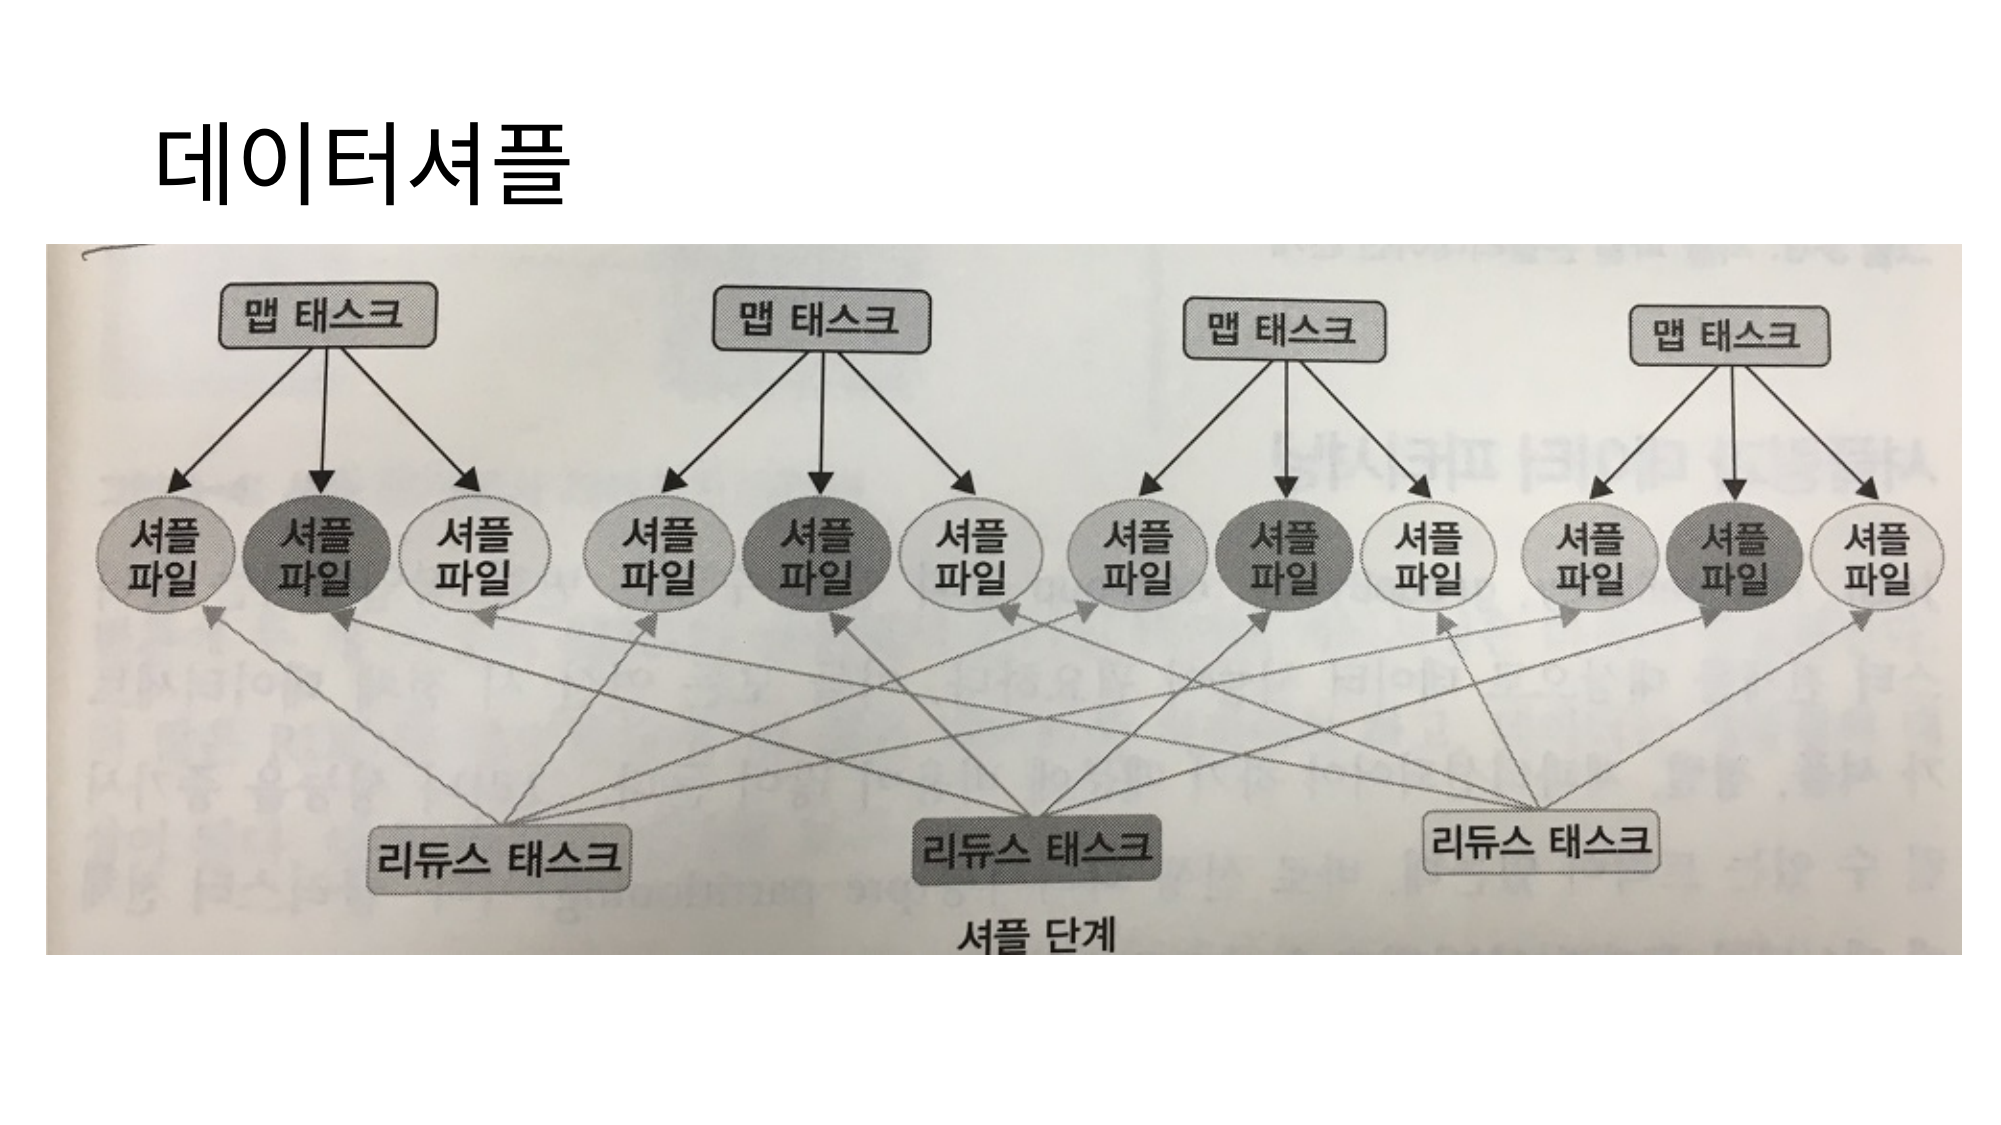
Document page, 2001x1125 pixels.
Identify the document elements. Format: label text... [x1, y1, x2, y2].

title 데이터셔플 [137, 59, 1863, 244]
picture [46, 244, 1962, 955]
